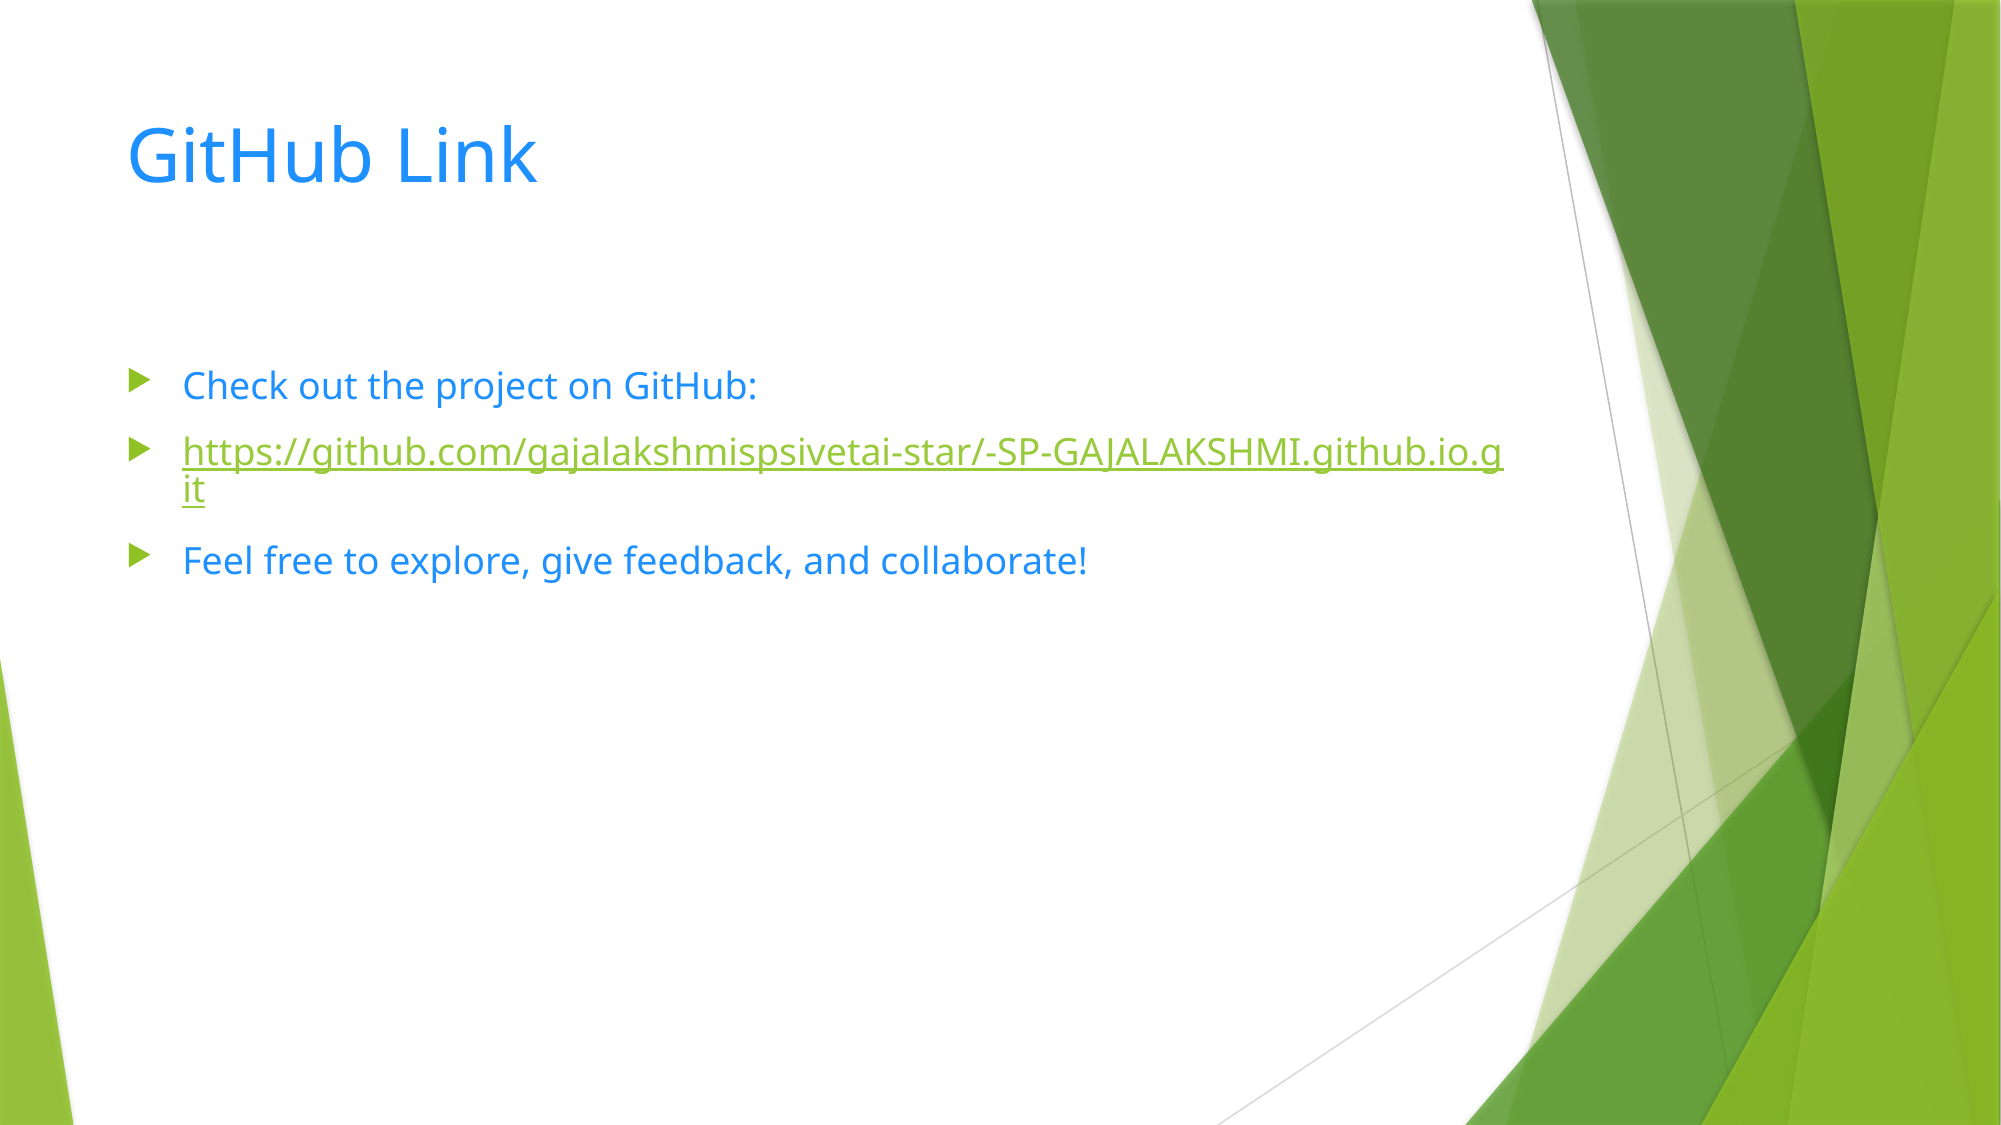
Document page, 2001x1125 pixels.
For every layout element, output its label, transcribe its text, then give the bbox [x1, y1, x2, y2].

title GitHub Link [111, 99, 1522, 317]
list Check out the project on GitHub: https://github.com/gajalakshmispsivetai-star/-SP-GAJALAKSHMI.github.io.git Feel free to explore, give feedback, and collaborate! [111, 354, 1522, 992]
